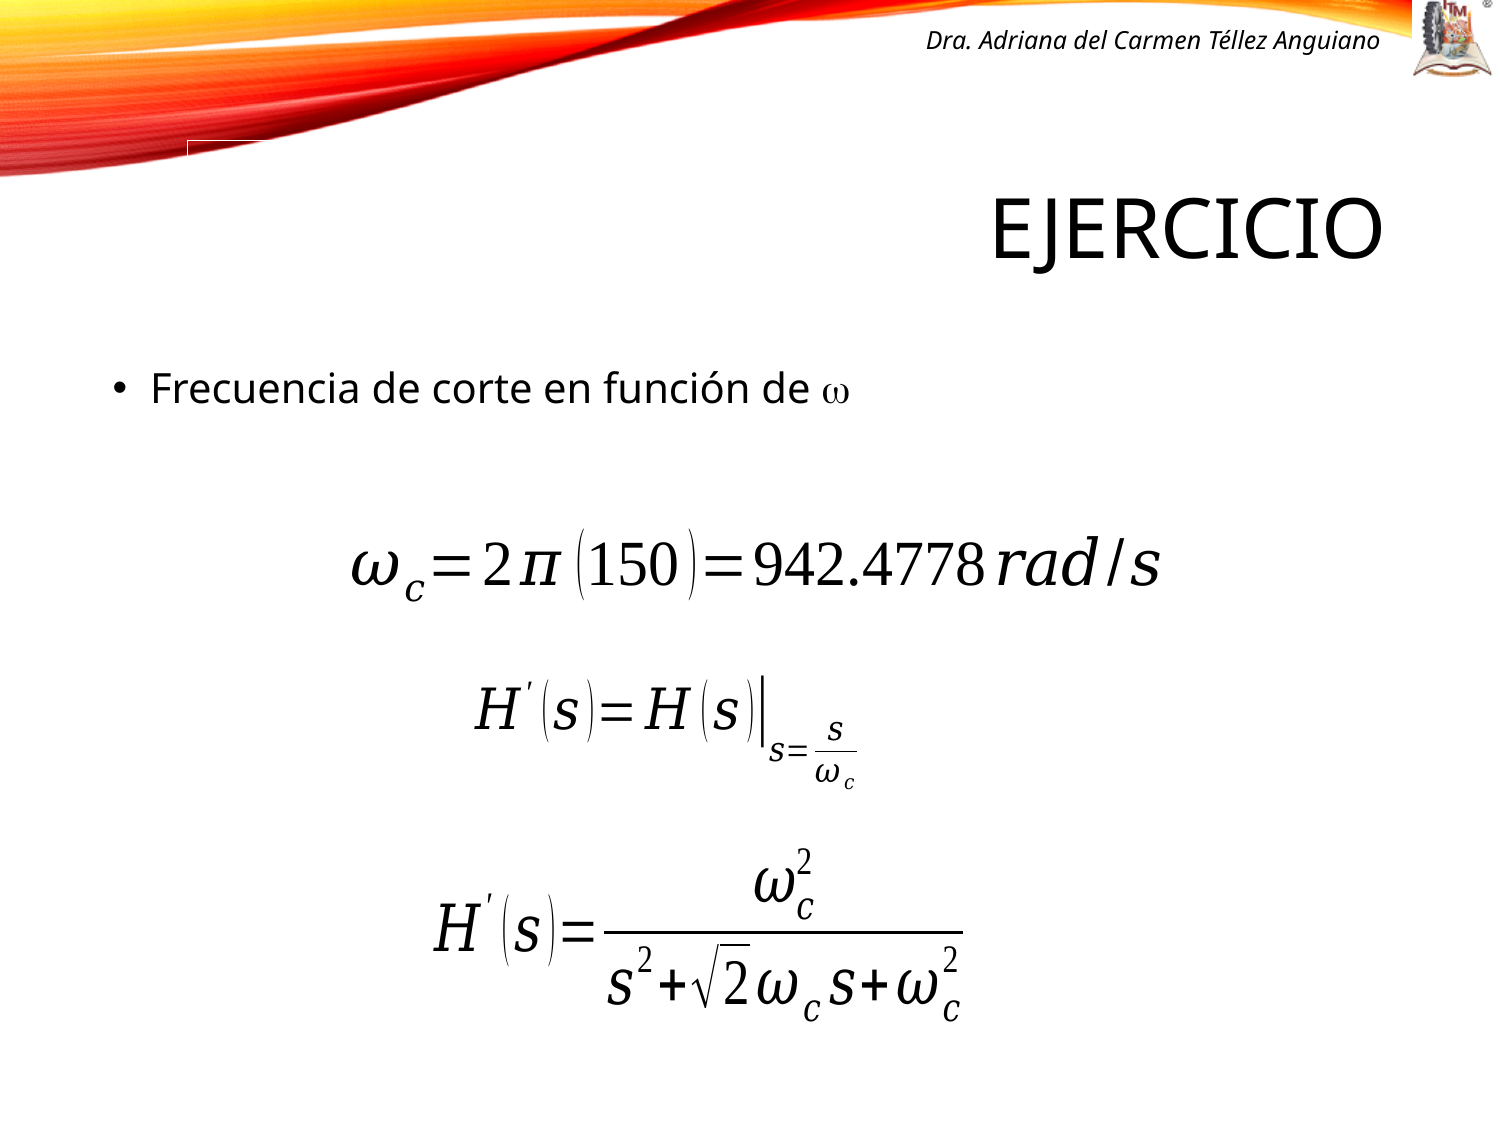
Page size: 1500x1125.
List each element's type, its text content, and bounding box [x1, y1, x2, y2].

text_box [891, 0, 1500, 78]
picture [0, 0, 1500, 178]
title Ejercicio [356, 125, 1403, 338]
list Frecuencia de corte en función de  [97, 360, 1403, 1028]
